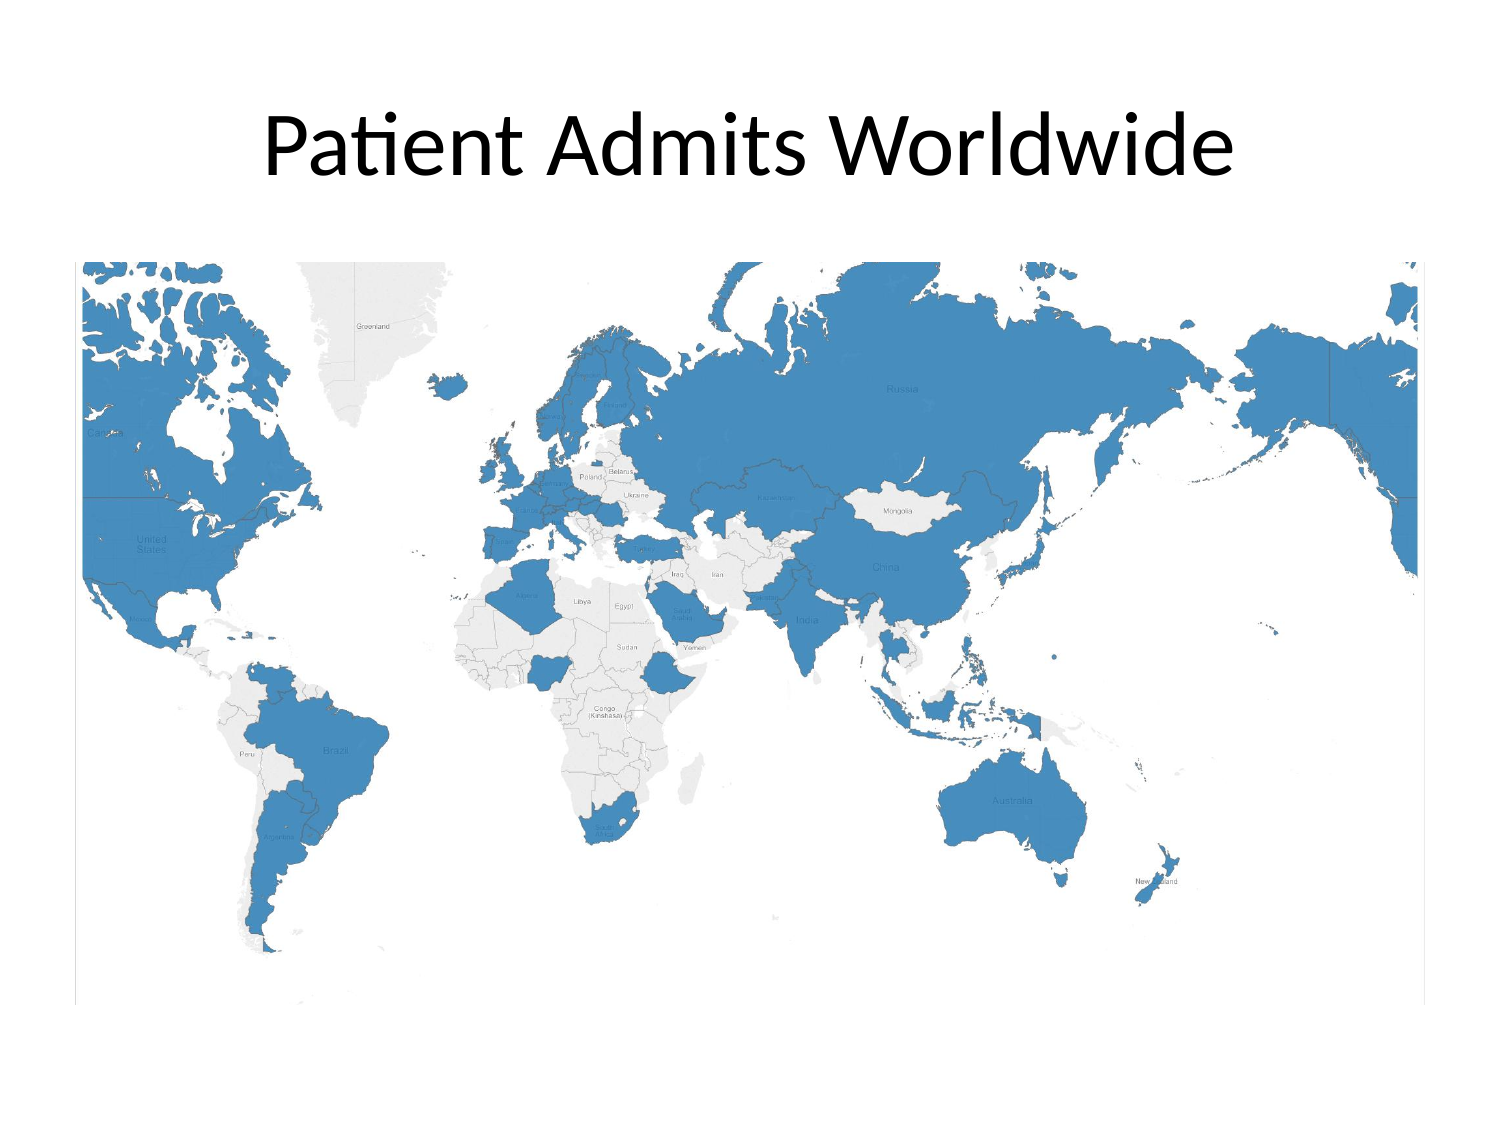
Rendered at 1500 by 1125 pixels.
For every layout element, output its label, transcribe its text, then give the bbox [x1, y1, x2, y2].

title Patient Admits Worldwide [75, 45, 1425, 233]
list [74, 262, 1426, 1006]
